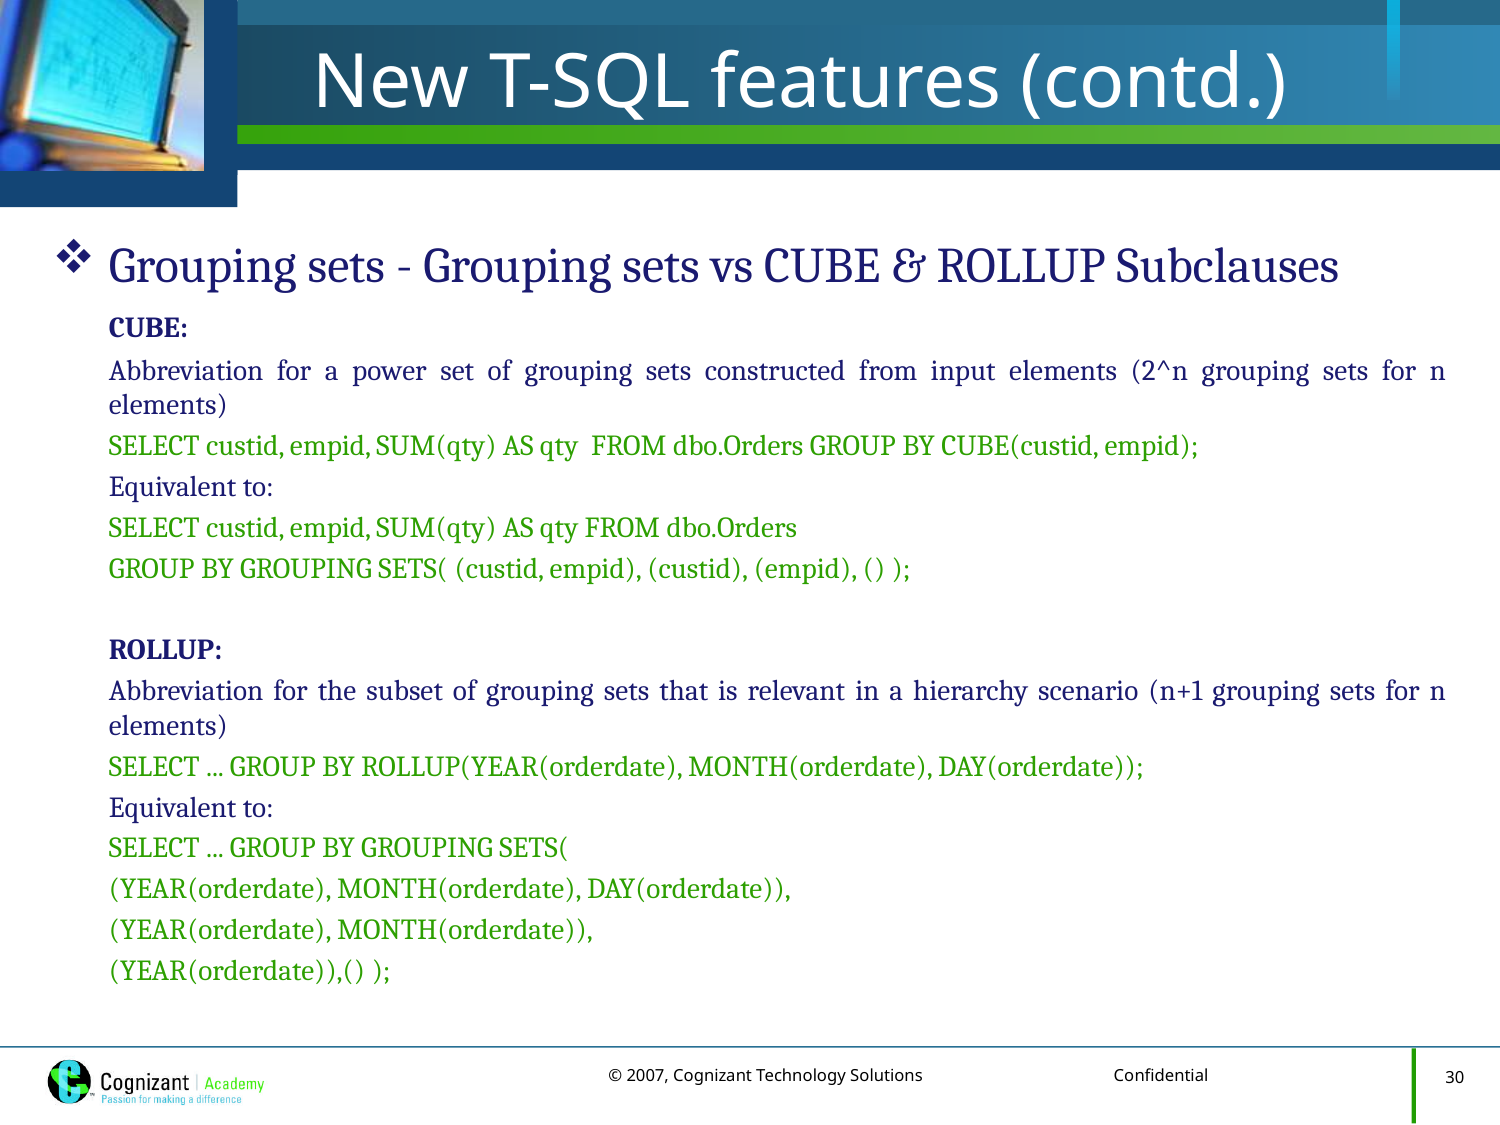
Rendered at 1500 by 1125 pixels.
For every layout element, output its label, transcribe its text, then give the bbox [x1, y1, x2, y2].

picture [0, 0, 204, 171]
list Grouping sets - Grouping sets vs CUBE & ROLLUP Subclauses CUBE: Abbreviation for a power set of grouping sets constructed from input elements (2^n grouping sets for n elements) SELECT custid, empid, SUM(qty) AS qty FROM dbo.Orders GROUP BY CUBE(custid, empid); Equivalent to: SELECT custid, empid, SUM(qty) AS qty FROM dbo.Orders GROUP BY GROUPING SETS( (custid, empid), (custid), (empid), () ); ROLLUP: Abbreviation for the subset of grouping sets that is relevant in a hierarchy scenario (n+1 grouping sets for n elements) SELECT ... GROUP BY ROLLUP(YEAR(orderdate), MONTH(orderdate), DAY(orderdate)); Equivalent to: SELECT ... GROUP BY GROUPING SETS( (YEAR(orderdate), MONTH(orderdate), DAY(orderdate)), (YEAR(orderdate), MONTH(orderdate)), (YEAR(orderdate)),() ); [37, 224, 1463, 1037]
title New T-SQL features (contd.) [237, 33, 1363, 122]
slide_number 30 [1418, 1058, 1492, 1112]
picture [35, 1050, 275, 1119]
